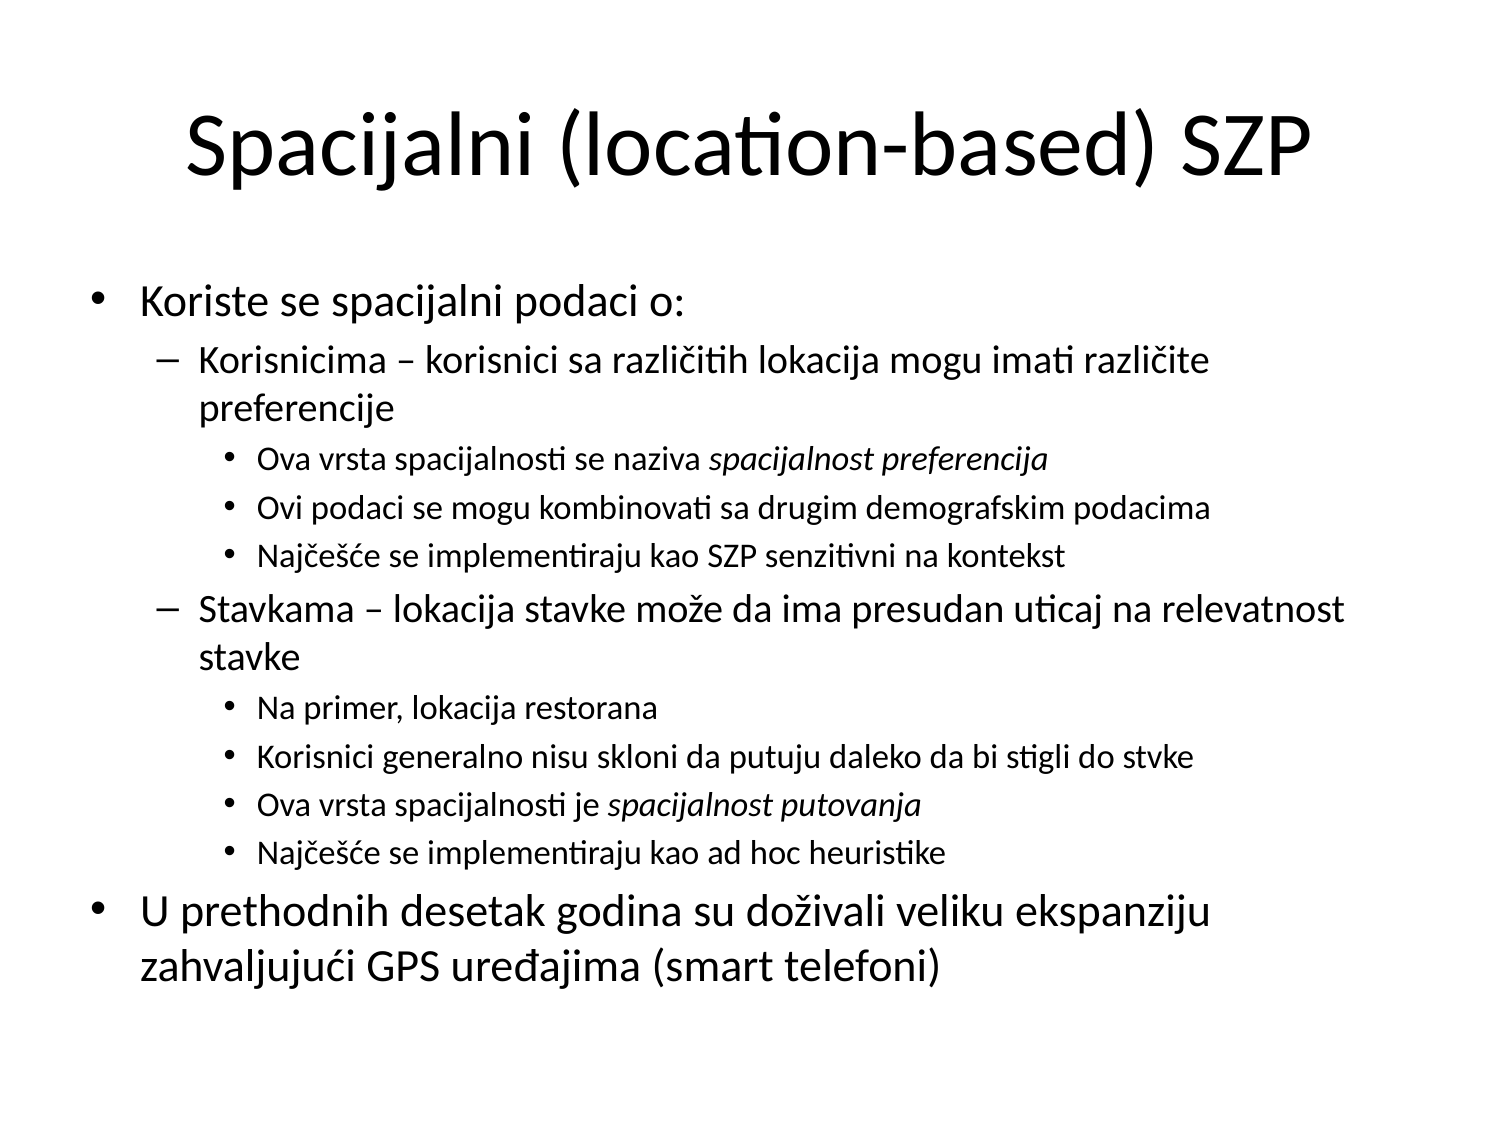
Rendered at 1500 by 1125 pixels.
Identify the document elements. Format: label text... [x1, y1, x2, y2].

title Spacijalni (location-based) SZP [75, 45, 1425, 233]
list Koriste se spacijalni podaci o: Korisnicima – korisnici sa različitih lokacija mogu imati različite preferencije Ova vrsta spacijalnosti se naziva spacijalnost preferencija Ovi podaci se mogu kombinovati sa drugim demografskim podacima Najčešće se implementiraju kao SZP senzitivni na kontekst Stavkama – lokacija stavke može da ima presudan uticaj na relevatnost stavke Na primer, lokacija restorana Korisnici generalno nisu skloni da putuju daleko da bi stigli do stvke Ova vrsta spacijalnosti je spacijalnost putovanja Najčešće se implementiraju kao ad hoc heuristike U prethodnih desetak godina su doživali veliku ekspanziju zahvaljujući GPS uređajima (smart telefoni) [75, 262, 1425, 1005]
